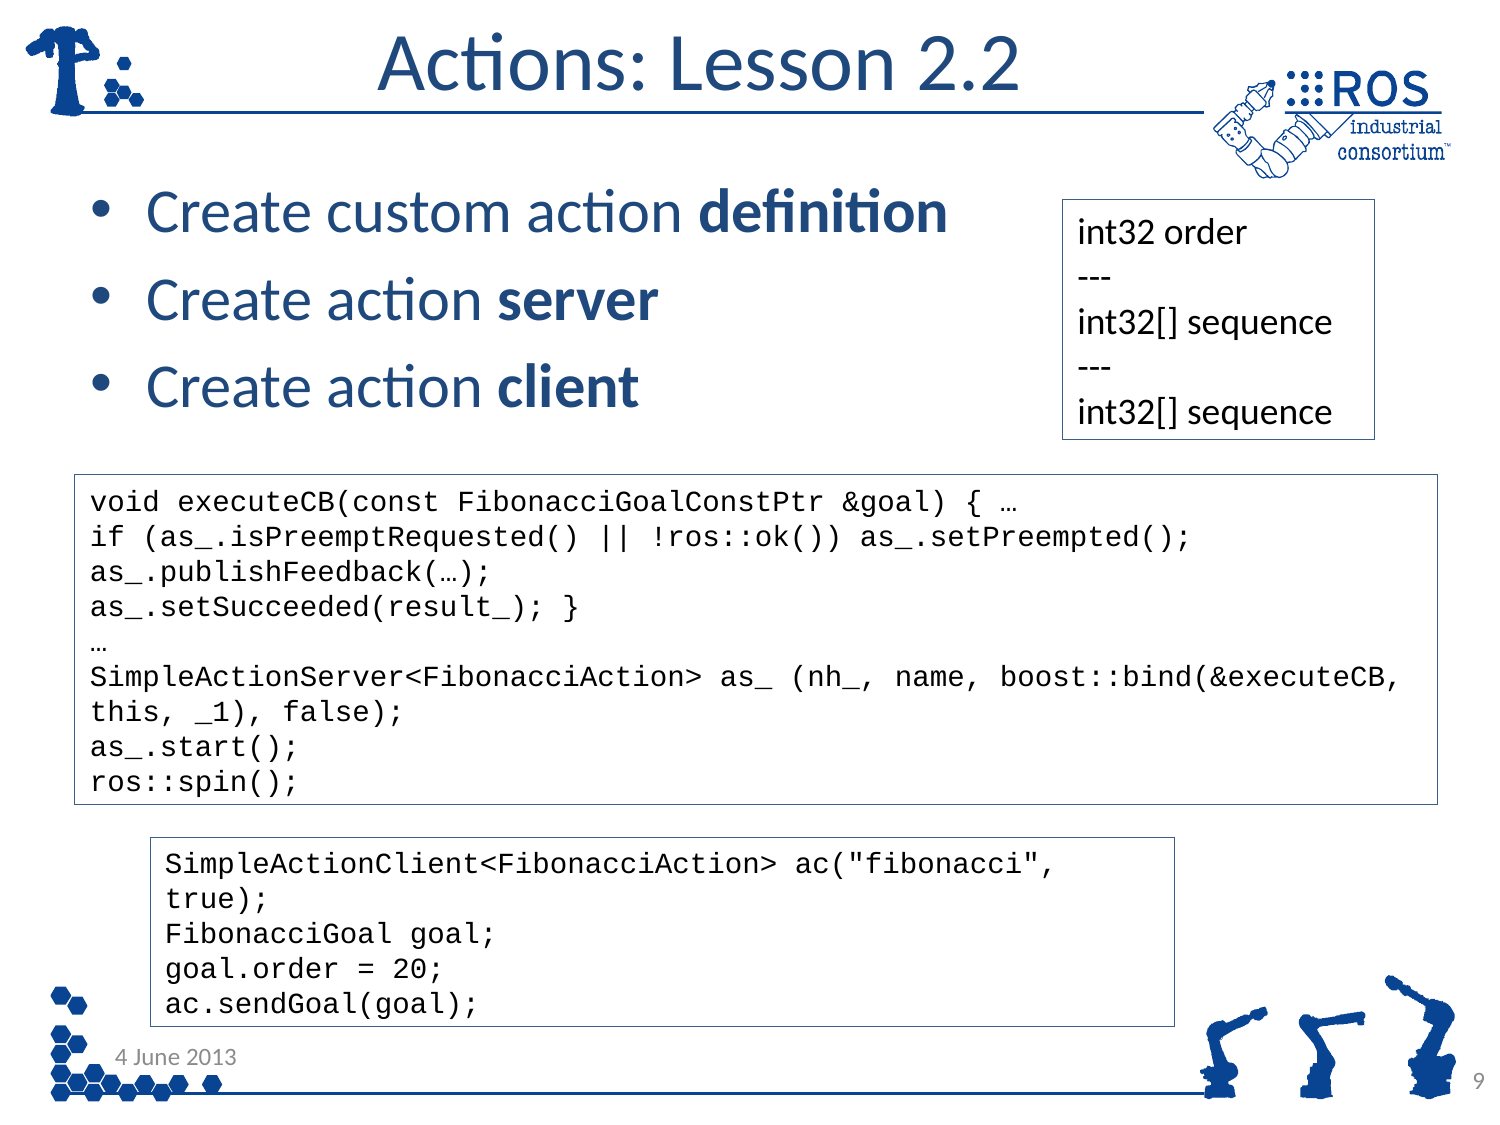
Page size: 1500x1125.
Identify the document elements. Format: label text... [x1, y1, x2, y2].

slide_number 9 [1149, 1050, 1500, 1110]
text_box void executeCB(const FibonacciGoalConstPtr &goal) { … if (as_.isPreemptRequested() || !ros::ok()) as_.setPreempted(); as_.publishFeedback(…); as_.setSucceeded(result_); } … SimpleActionServer<FibonacciAction> as_ (nh_, name, boost::bind(&executeCB, this, _1), false); as_.start(); ros::spin(); [74, 474, 1438, 805]
list Create custom action definition Create action server Create action client [75, 162, 1425, 448]
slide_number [99, 1025, 388, 1085]
title Actions: Lesson 2.2 [150, 0, 1250, 113]
text_box SimpleActionClient<FibonacciAction> ac("fibonacci", true); FibonacciGoal goal; goal.order = 20; ac.sendGoal(goal); [150, 837, 1175, 1027]
text_box int32 order --- int32[] sequence --- int32[] sequence [1062, 199, 1375, 440]
